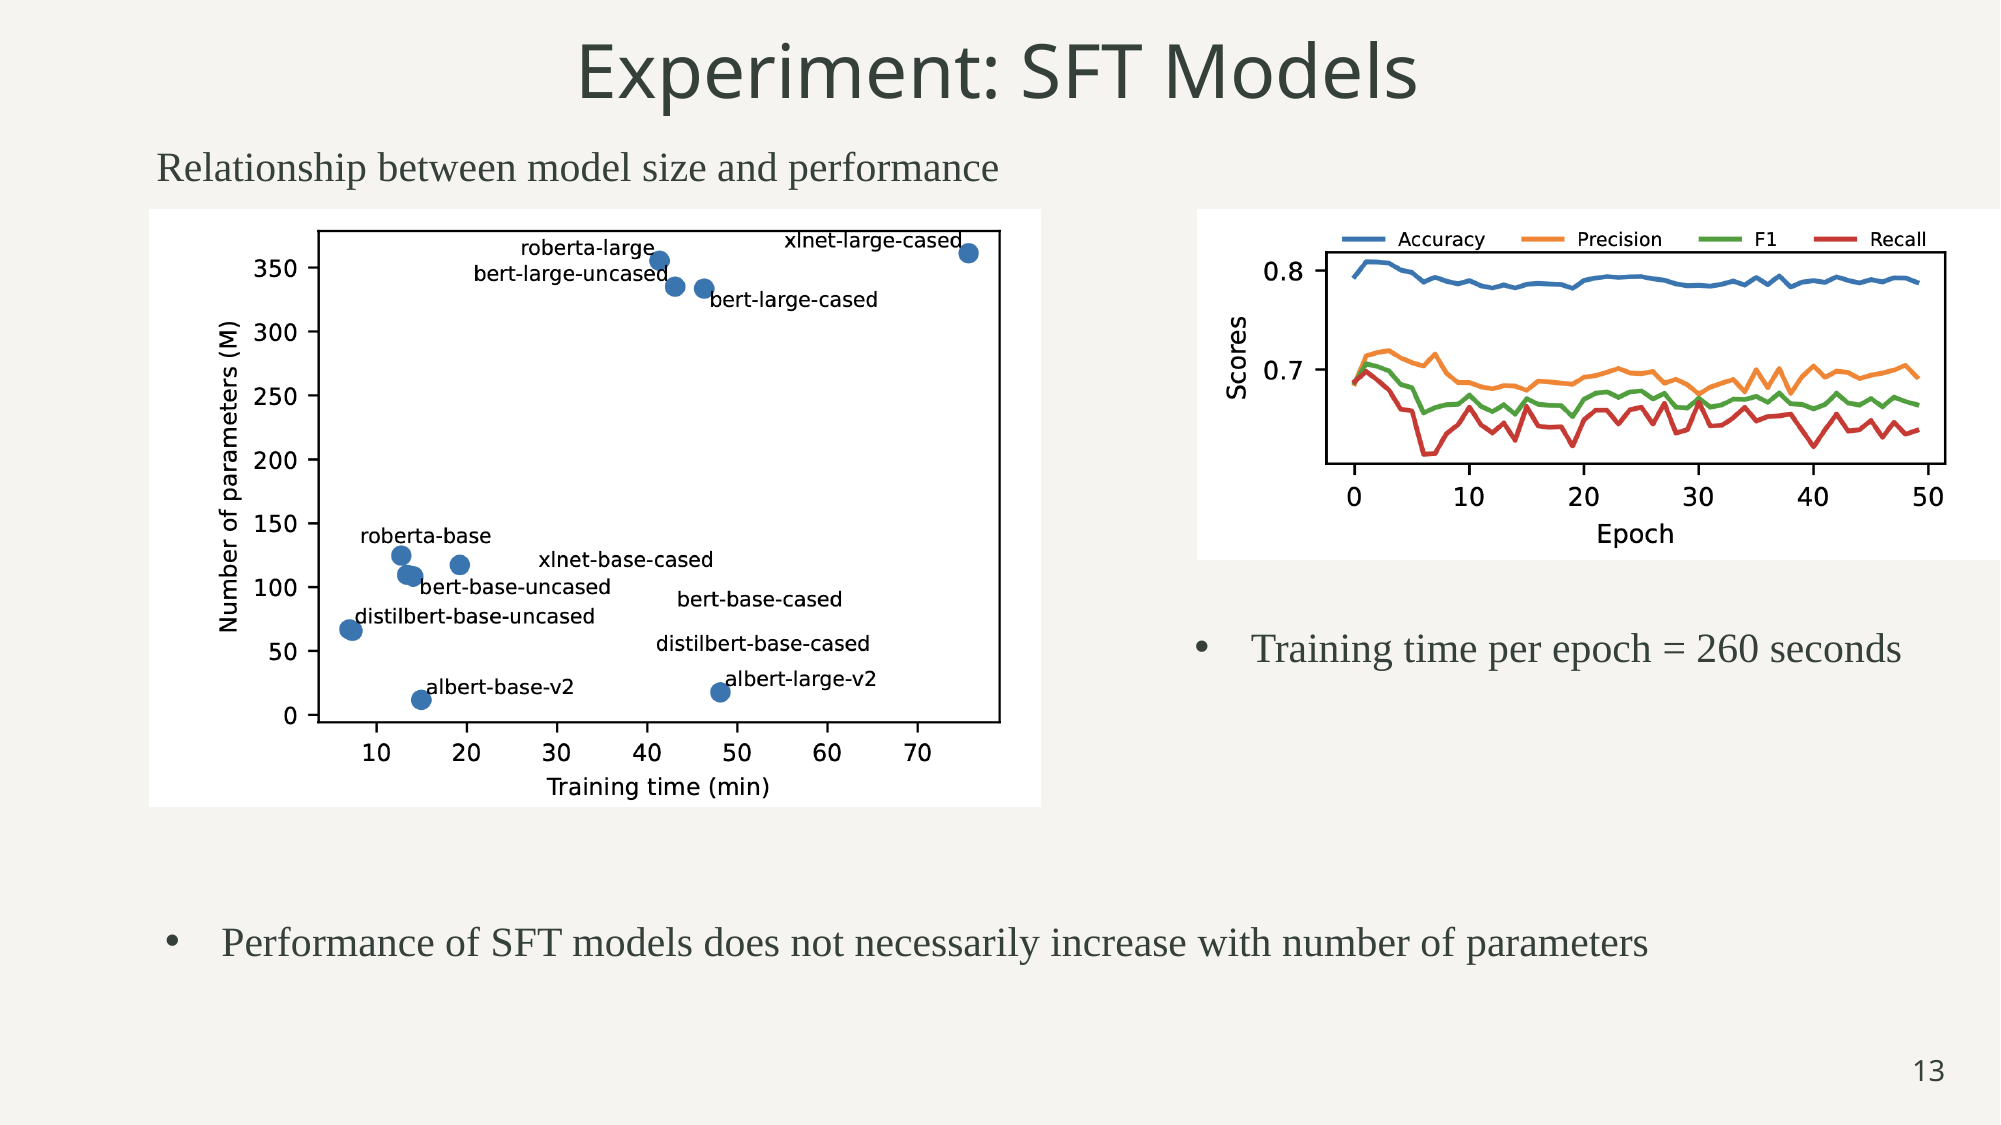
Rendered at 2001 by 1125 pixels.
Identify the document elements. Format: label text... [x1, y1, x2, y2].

title Experiment: SFT Models [150, 34, 1845, 122]
slide_number 13 [1875, 1042, 1961, 1103]
text_box Training time per epoch = 260 seconds [1179, 603, 1945, 676]
list Performance of SFT models does not necessarily increase with number of parameters [150, 897, 1920, 1072]
text_box Relationship between model size and performance [141, 122, 1911, 221]
picture [149, 209, 1041, 808]
picture [1197, 209, 2000, 561]
